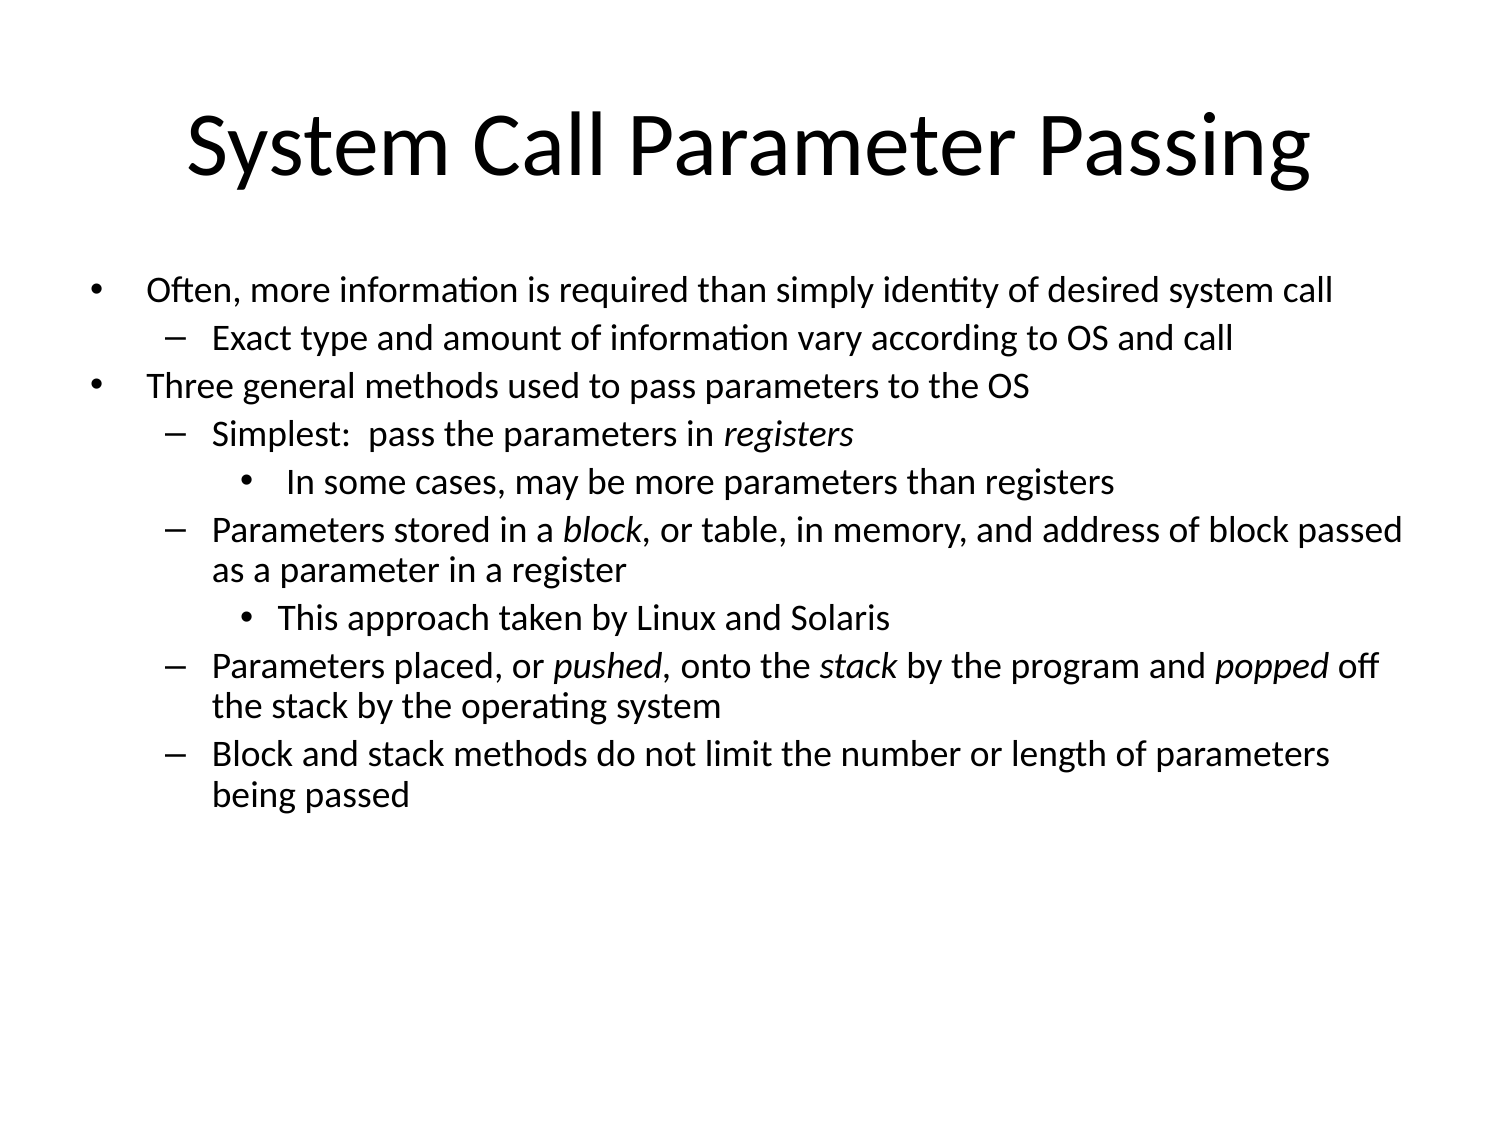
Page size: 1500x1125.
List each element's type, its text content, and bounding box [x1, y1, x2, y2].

list Often, more information is required than simply identity of desired system call Exact type and amount of information vary according to OS and call Three general methods used to pass parameters to the OS Simplest: pass the parameters in registers In some cases, may be more parameters than registers Parameters stored in a block, or table, in memory, and address of block passed as a parameter in a register This approach taken by Linux and Solaris Parameters placed, or pushed, onto the stack by the program and popped off the stack by the operating system Block and stack methods do not limit the number or length of parameters being passed [75, 262, 1425, 1005]
title System Call Parameter Passing [75, 45, 1425, 233]
